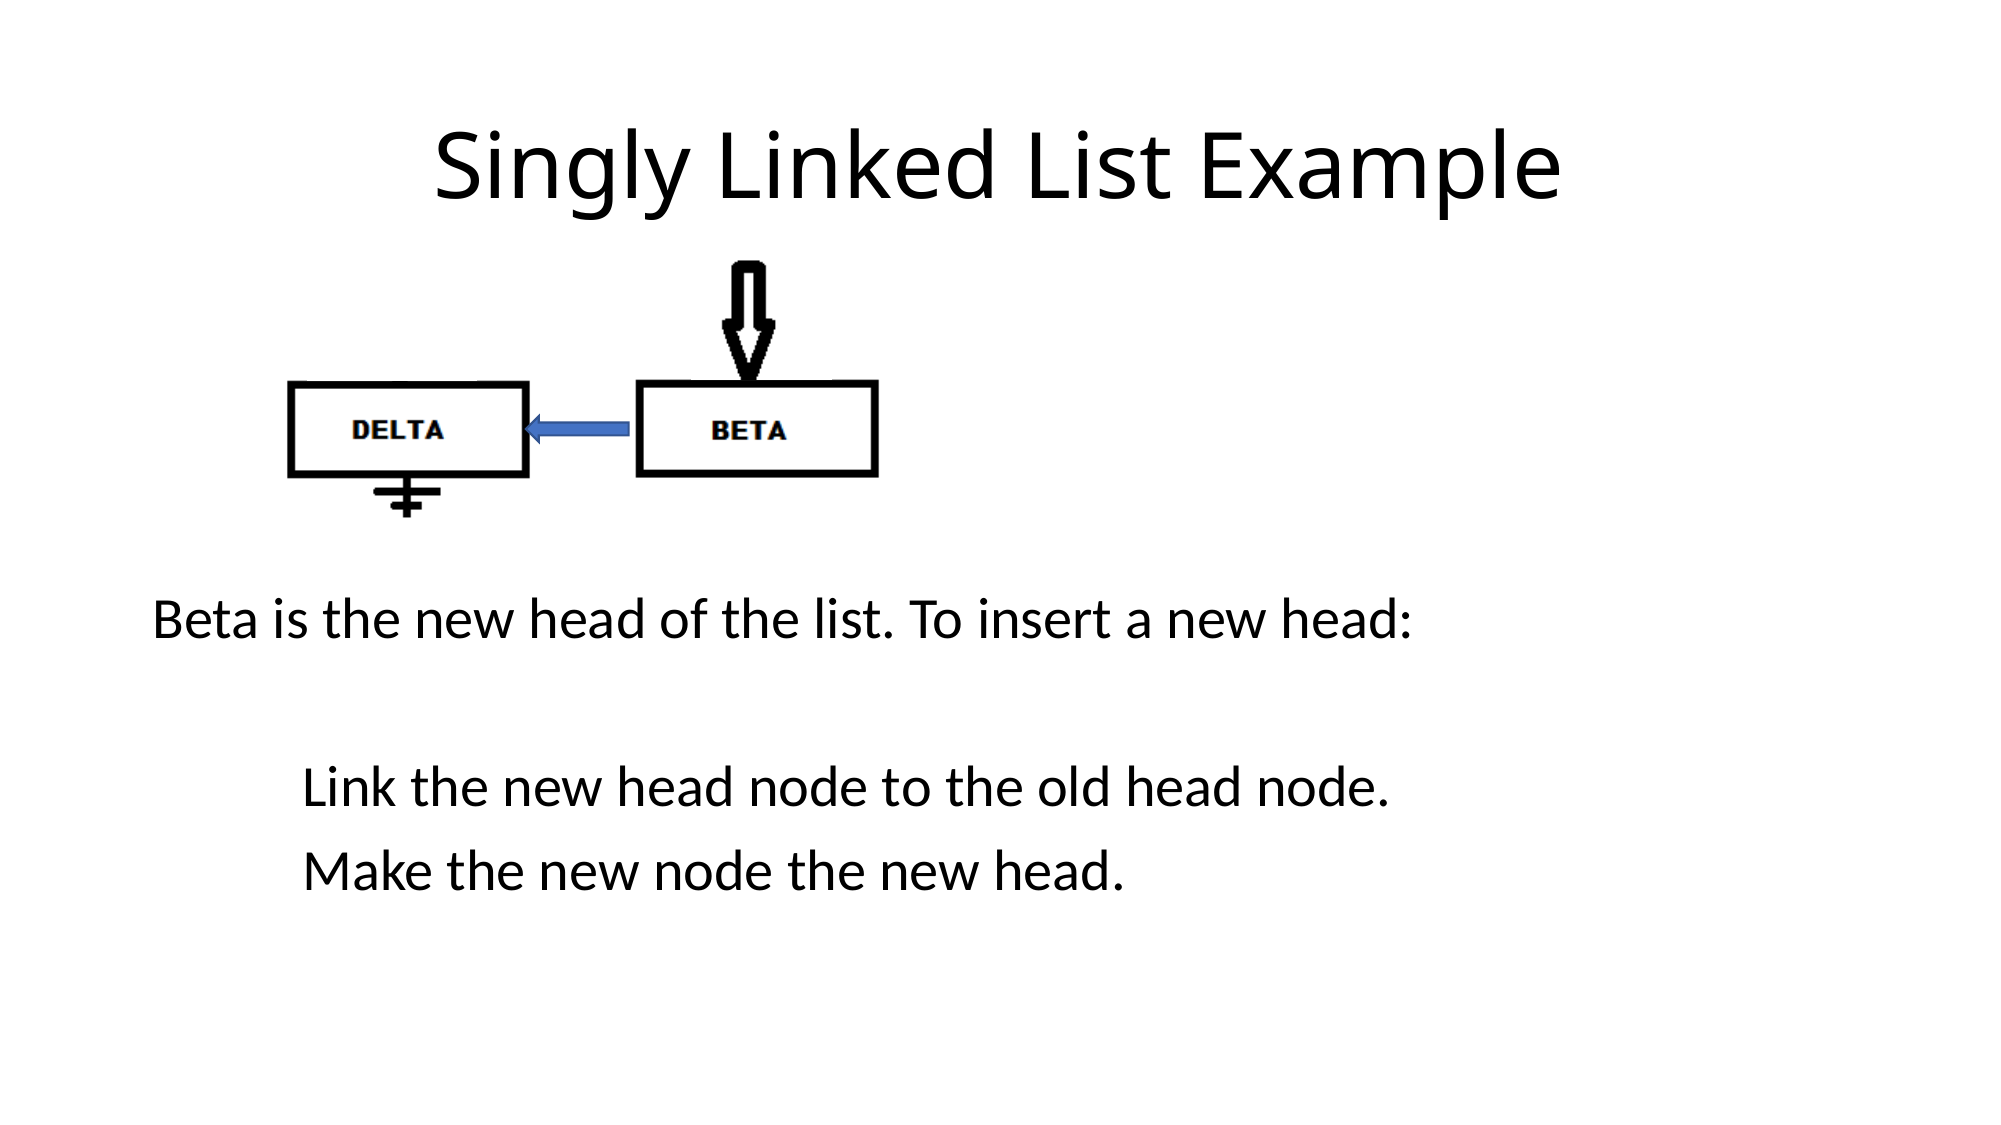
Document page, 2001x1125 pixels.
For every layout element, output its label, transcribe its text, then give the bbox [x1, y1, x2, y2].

picture [250, 232, 567, 535]
picture [622, 256, 901, 500]
list Beta is the new head of the list. To insert a new head: Link the new head node to the old head node. Make the new node the new head. [137, 580, 1863, 1090]
title Singly Linked List Example [137, 59, 1863, 278]
text_box [567, 421, 622, 437]
